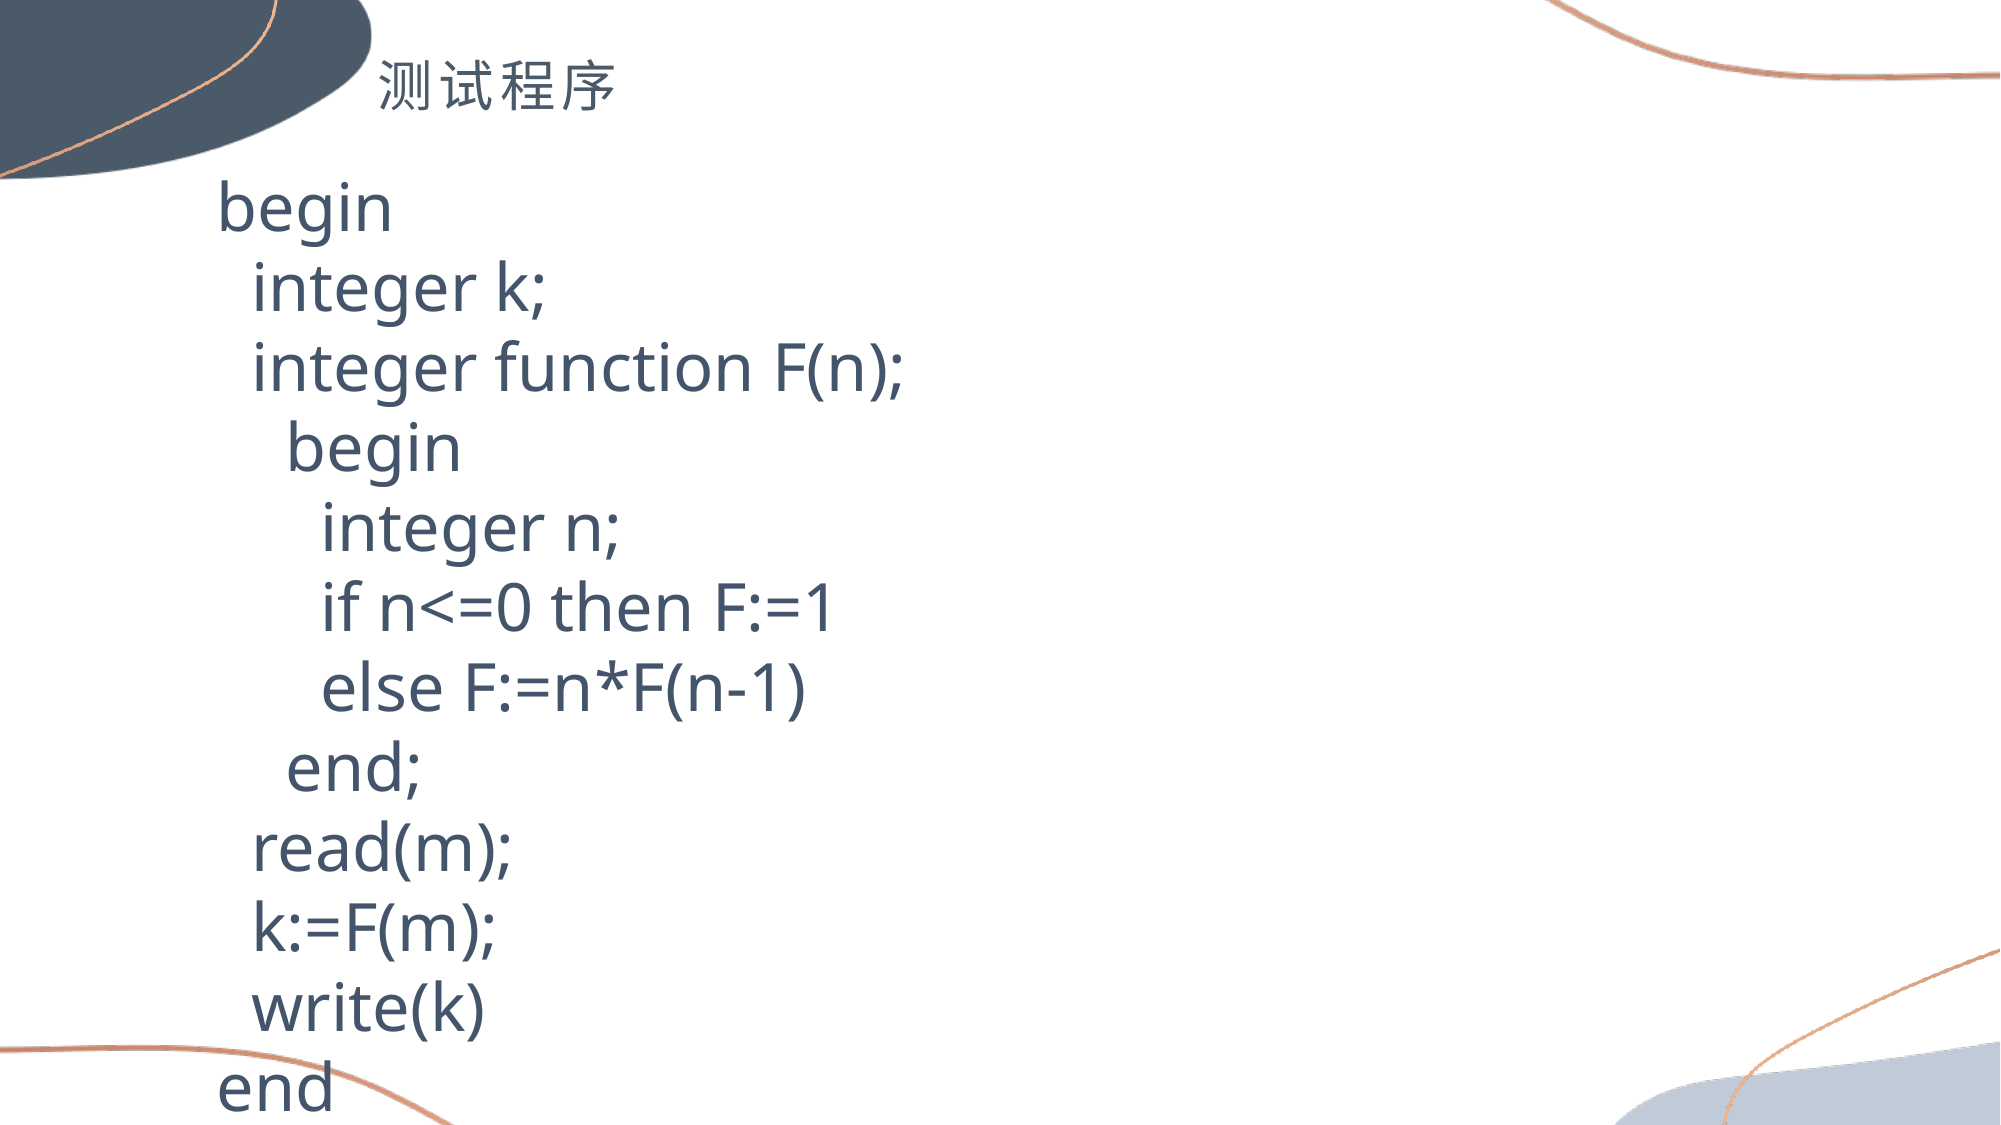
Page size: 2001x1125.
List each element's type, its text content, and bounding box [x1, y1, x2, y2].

picture [1522, 0, 2001, 107]
picture [1603, 918, 2001, 1125]
title 测试程序 [362, 41, 1638, 129]
picture [0, 0, 372, 207]
picture [0, 1018, 478, 1125]
text_box begin integer k; integer function F(n); begin integer n; if n<=0 then F:=1 else F:=n*F(n-1) end; read(m); k:=F(m); write(k) end [201, 328, 1477, 961]
